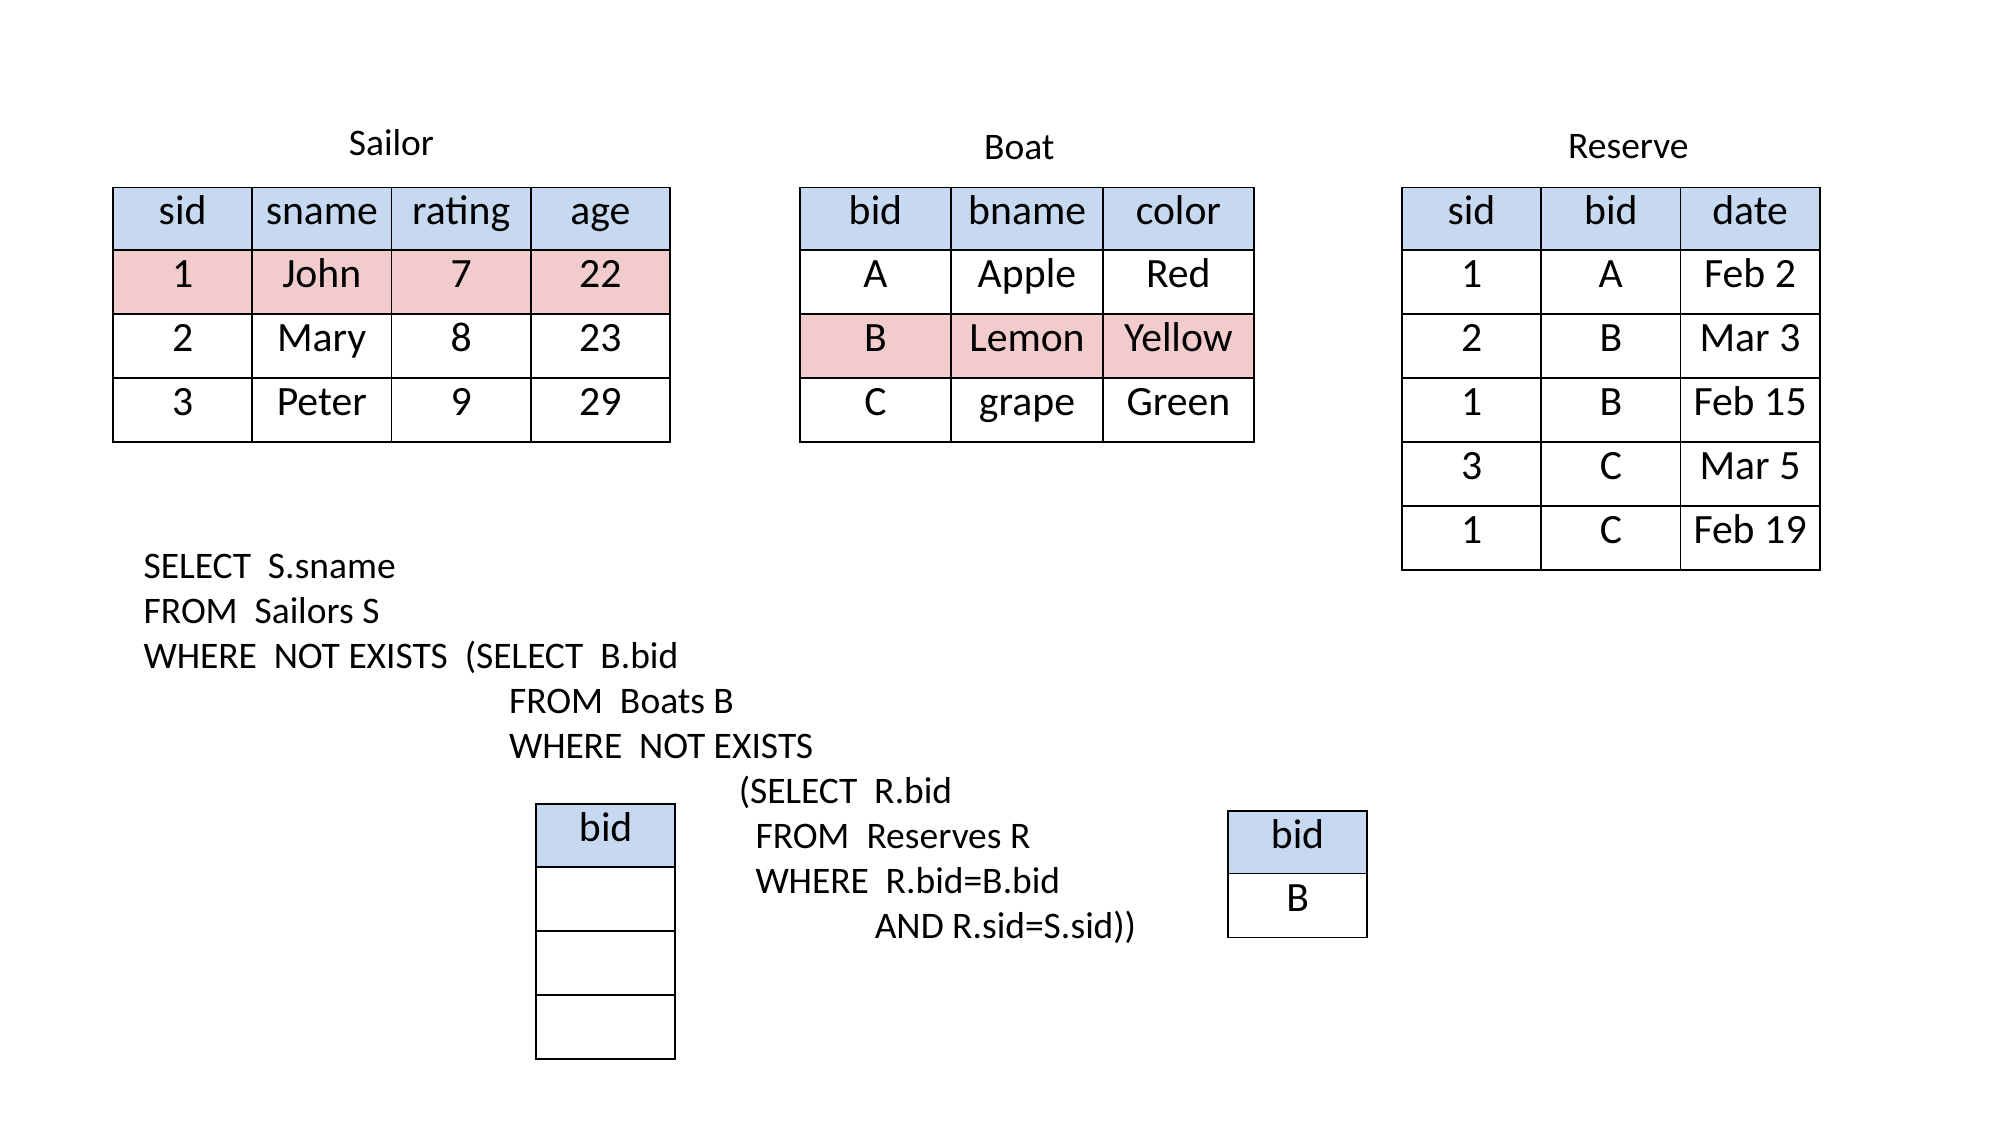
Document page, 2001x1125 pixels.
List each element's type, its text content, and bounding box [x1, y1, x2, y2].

text_box Sailor [334, 110, 449, 171]
table_cell grape [952, 379, 1102, 441]
table_cell Feb 2 [1681, 251, 1819, 313]
table_header color [1104, 188, 1253, 249]
table_cell 1 [1403, 507, 1540, 569]
table_cell 2 [114, 315, 251, 377]
table_cell Mar 3 [1681, 315, 1819, 377]
table_cell C [1542, 507, 1680, 569]
table_header bid [1229, 812, 1366, 873]
table_header rating [392, 188, 530, 249]
table_cell 1 [1403, 251, 1540, 313]
table_header bname [952, 188, 1102, 249]
table_header sid [114, 188, 251, 249]
table_cell Mary [253, 315, 391, 377]
table_cell Mar 5 [1681, 443, 1819, 505]
table_cell Green [1104, 379, 1253, 441]
table_cell [537, 996, 674, 1058]
table_cell 8 [392, 315, 530, 377]
table_cell 3 [1403, 443, 1540, 505]
table_cell B [1542, 379, 1680, 441]
table_cell C [1542, 443, 1680, 505]
table_cell 2 [1403, 315, 1540, 377]
table_cell 1 [1403, 379, 1540, 441]
table_cell Peter [253, 379, 391, 441]
table_cell [537, 932, 674, 994]
table_cell A [801, 251, 950, 313]
table_cell Red [1104, 251, 1253, 313]
table_cell B [1229, 874, 1366, 937]
table_header bid [1542, 188, 1680, 249]
table_cell B [801, 315, 950, 377]
table_header bid [801, 188, 950, 249]
table_cell John [253, 251, 391, 313]
table_header date [1681, 188, 1819, 249]
table_cell 7 [392, 251, 530, 313]
table_cell [537, 868, 674, 930]
table_header bid [537, 805, 674, 866]
table_cell Feb 19 [1681, 507, 1819, 569]
table_header sid [1403, 188, 1540, 249]
table_cell 22 [532, 251, 669, 313]
text_box Boat [969, 114, 1070, 175]
text_box Reserve [1553, 113, 1704, 174]
table_cell 1 [114, 251, 251, 313]
text_box SELECT S.sname FROM Sailors S WHERE NOT EXISTS (SELECT B.bid FROM Boats B WHERE NOT EXISTS (SELECT R.bid FROM Reserves R WHERE R.bid=B.bid AND R.sid=S.sid)) [128, 534, 1169, 999]
table_header age [532, 188, 669, 249]
table_cell Yellow [1104, 315, 1253, 377]
table_header sname [253, 188, 391, 249]
table_cell B [1542, 315, 1680, 377]
table_cell Apple [952, 251, 1102, 313]
table_cell Lemon [952, 315, 1102, 377]
table_cell 9 [392, 379, 530, 441]
table_cell 23 [532, 315, 669, 377]
table_cell C [801, 379, 950, 441]
table_cell Feb 15 [1681, 379, 1819, 441]
table_cell 29 [532, 379, 669, 441]
table_cell 3 [114, 379, 251, 441]
table_cell A [1542, 251, 1680, 313]
